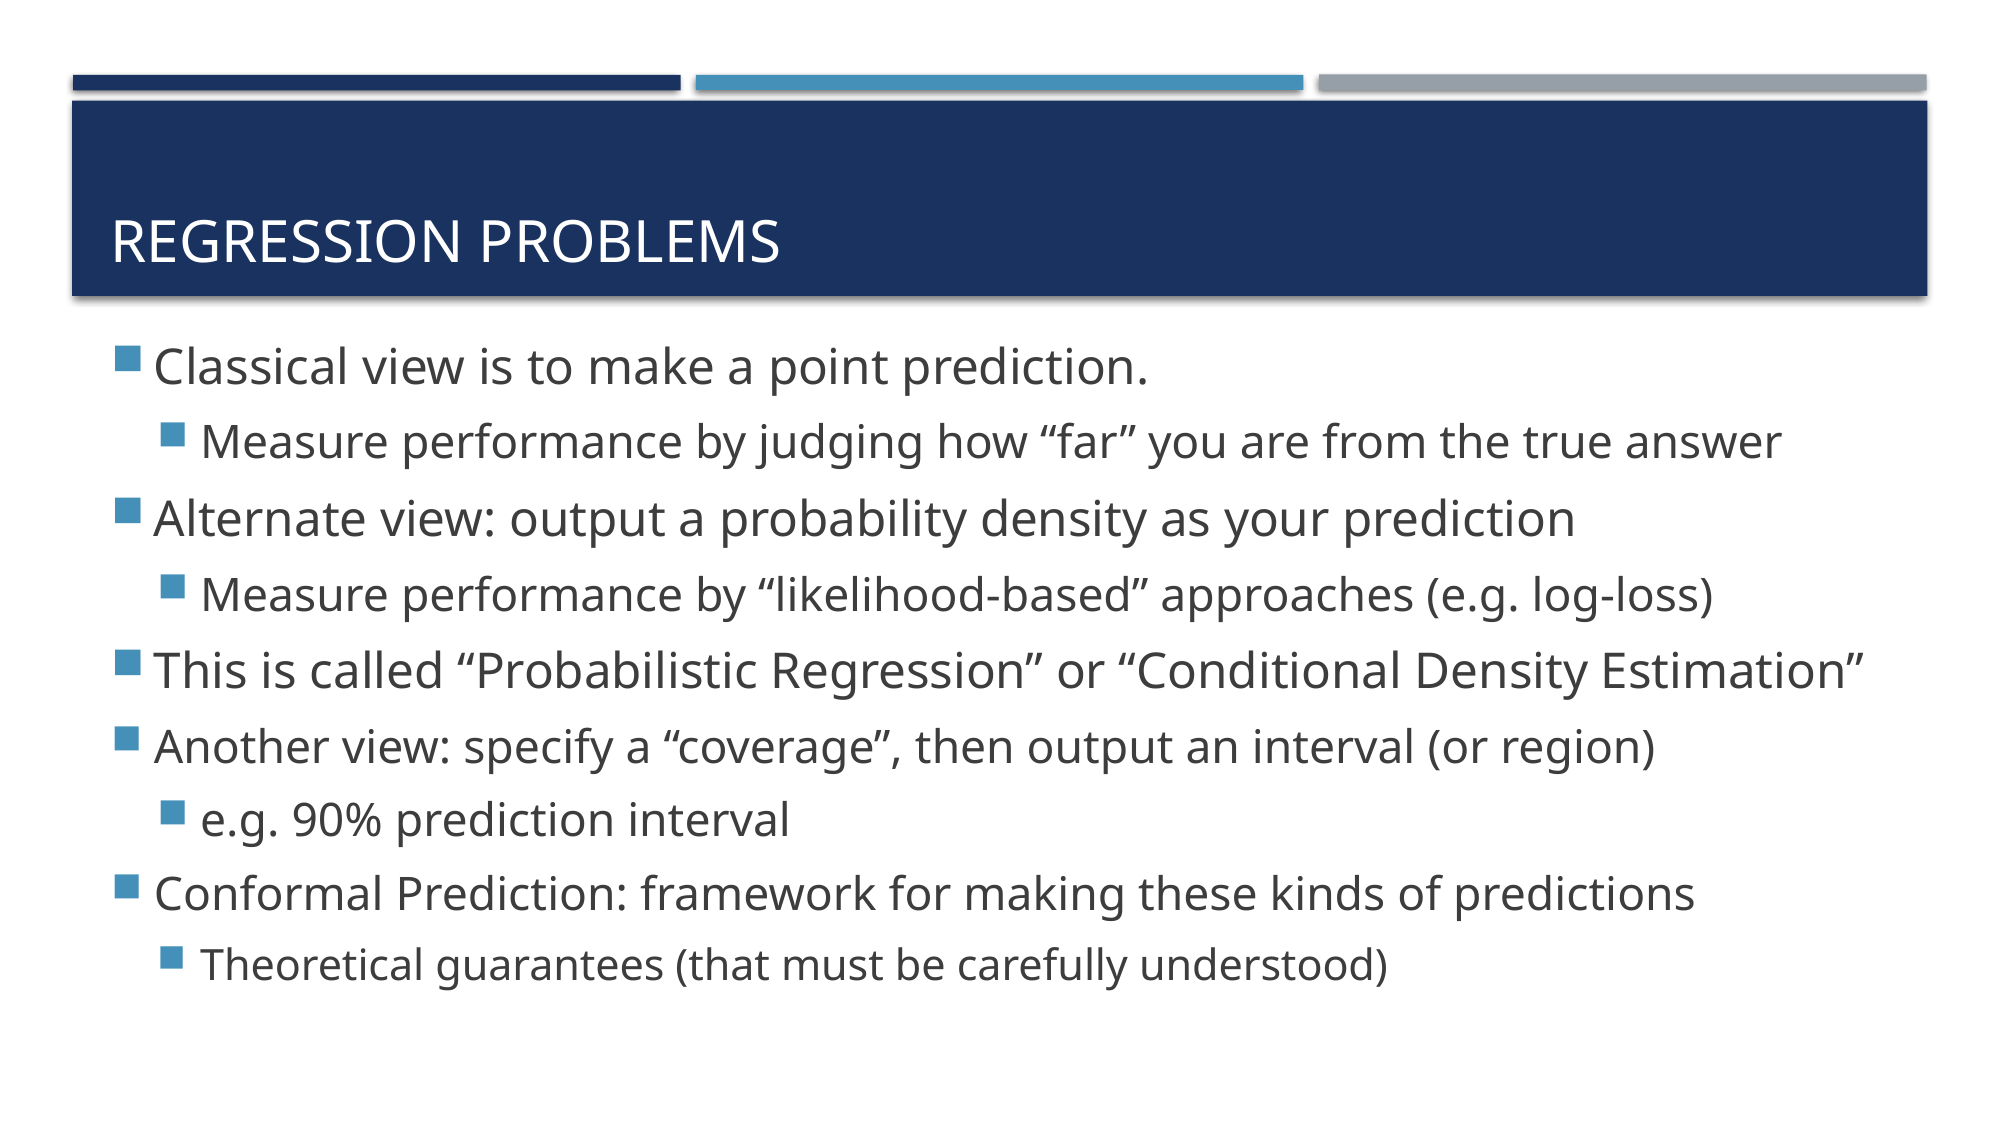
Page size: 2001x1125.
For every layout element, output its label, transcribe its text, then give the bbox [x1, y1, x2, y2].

title REGRESSION problems [95, 115, 1905, 282]
list Classical view is to make a point prediction. Measure performance by judging how “far” you are from the true answer Alternate view: output a probability density as your prediction Measure performance by “likelihood-based” approaches (e.g. log-loss) This is called “Probabilistic Regression” or “Conditional Density Estimation” Another view: specify a “coverage”, then output an interval (or region) e.g. 90% prediction interval Conformal Prediction: framework for making these kinds of predictions Theoretical guarantees (that must be carefully understood) [95, 314, 1905, 1010]
